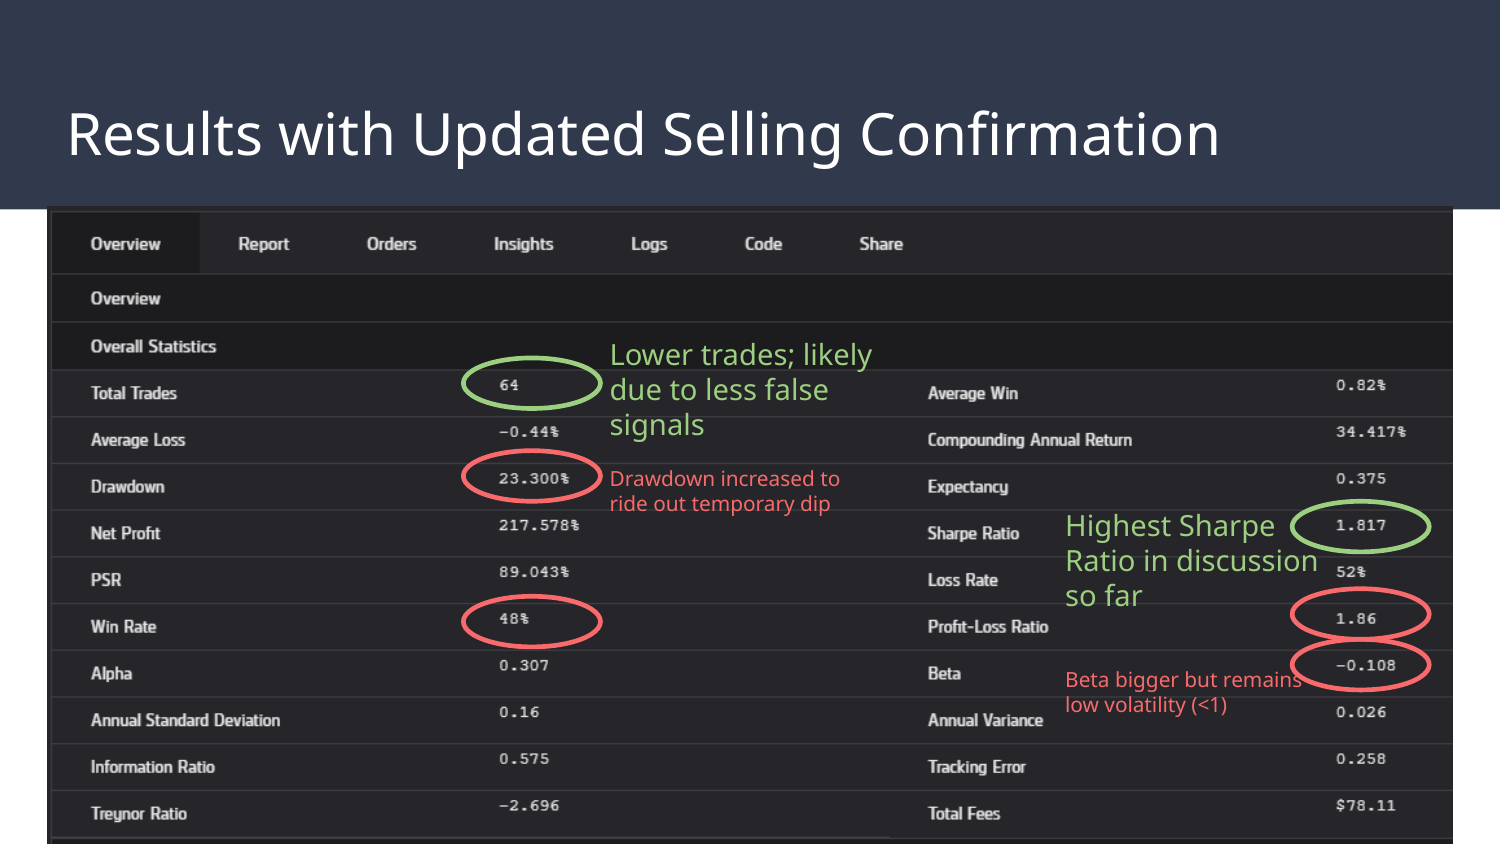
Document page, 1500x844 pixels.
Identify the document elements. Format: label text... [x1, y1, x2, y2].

title Results with Updated Selling Confirmation [51, 82, 1449, 185]
picture [47, 206, 1453, 844]
